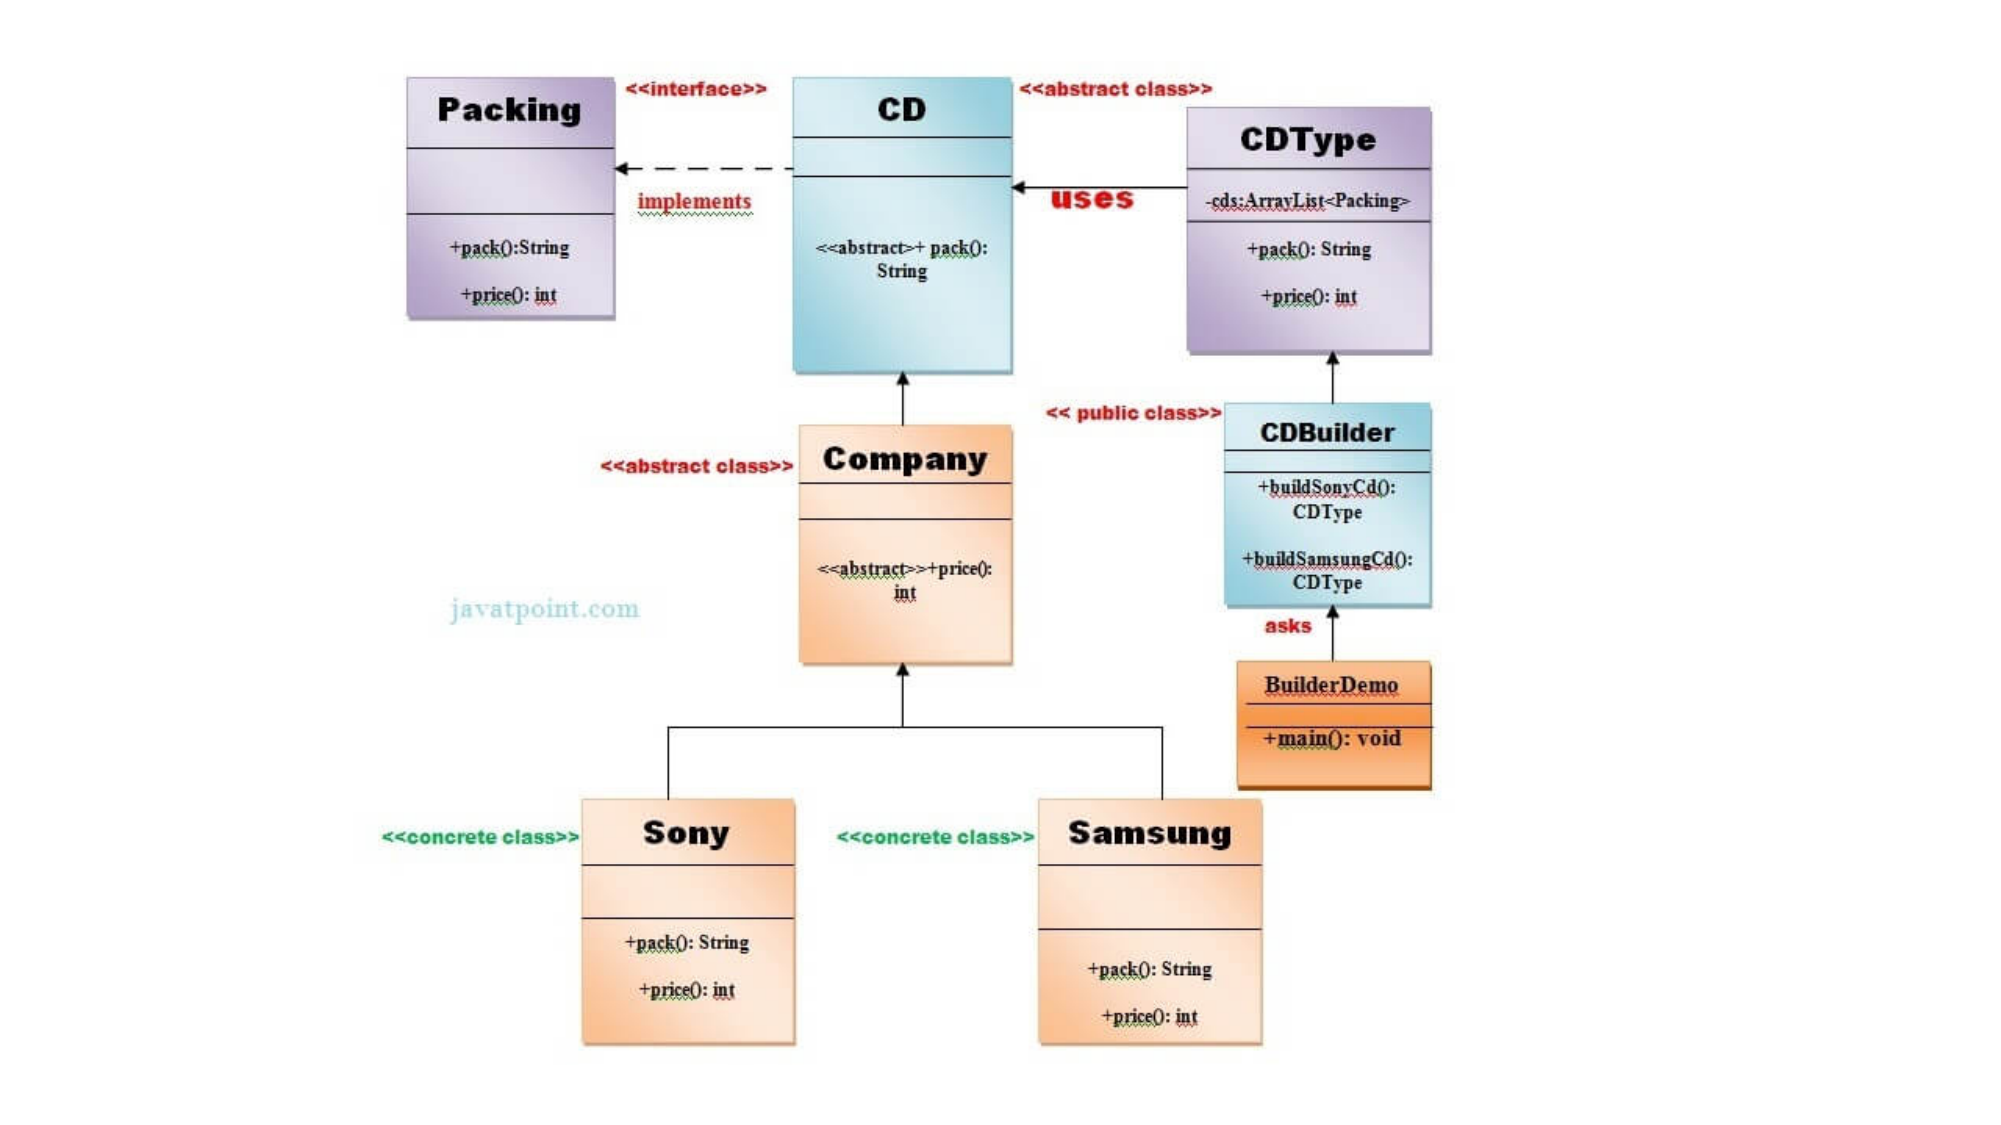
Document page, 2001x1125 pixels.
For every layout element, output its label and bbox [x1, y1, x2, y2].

picture [352, 46, 1648, 1079]
